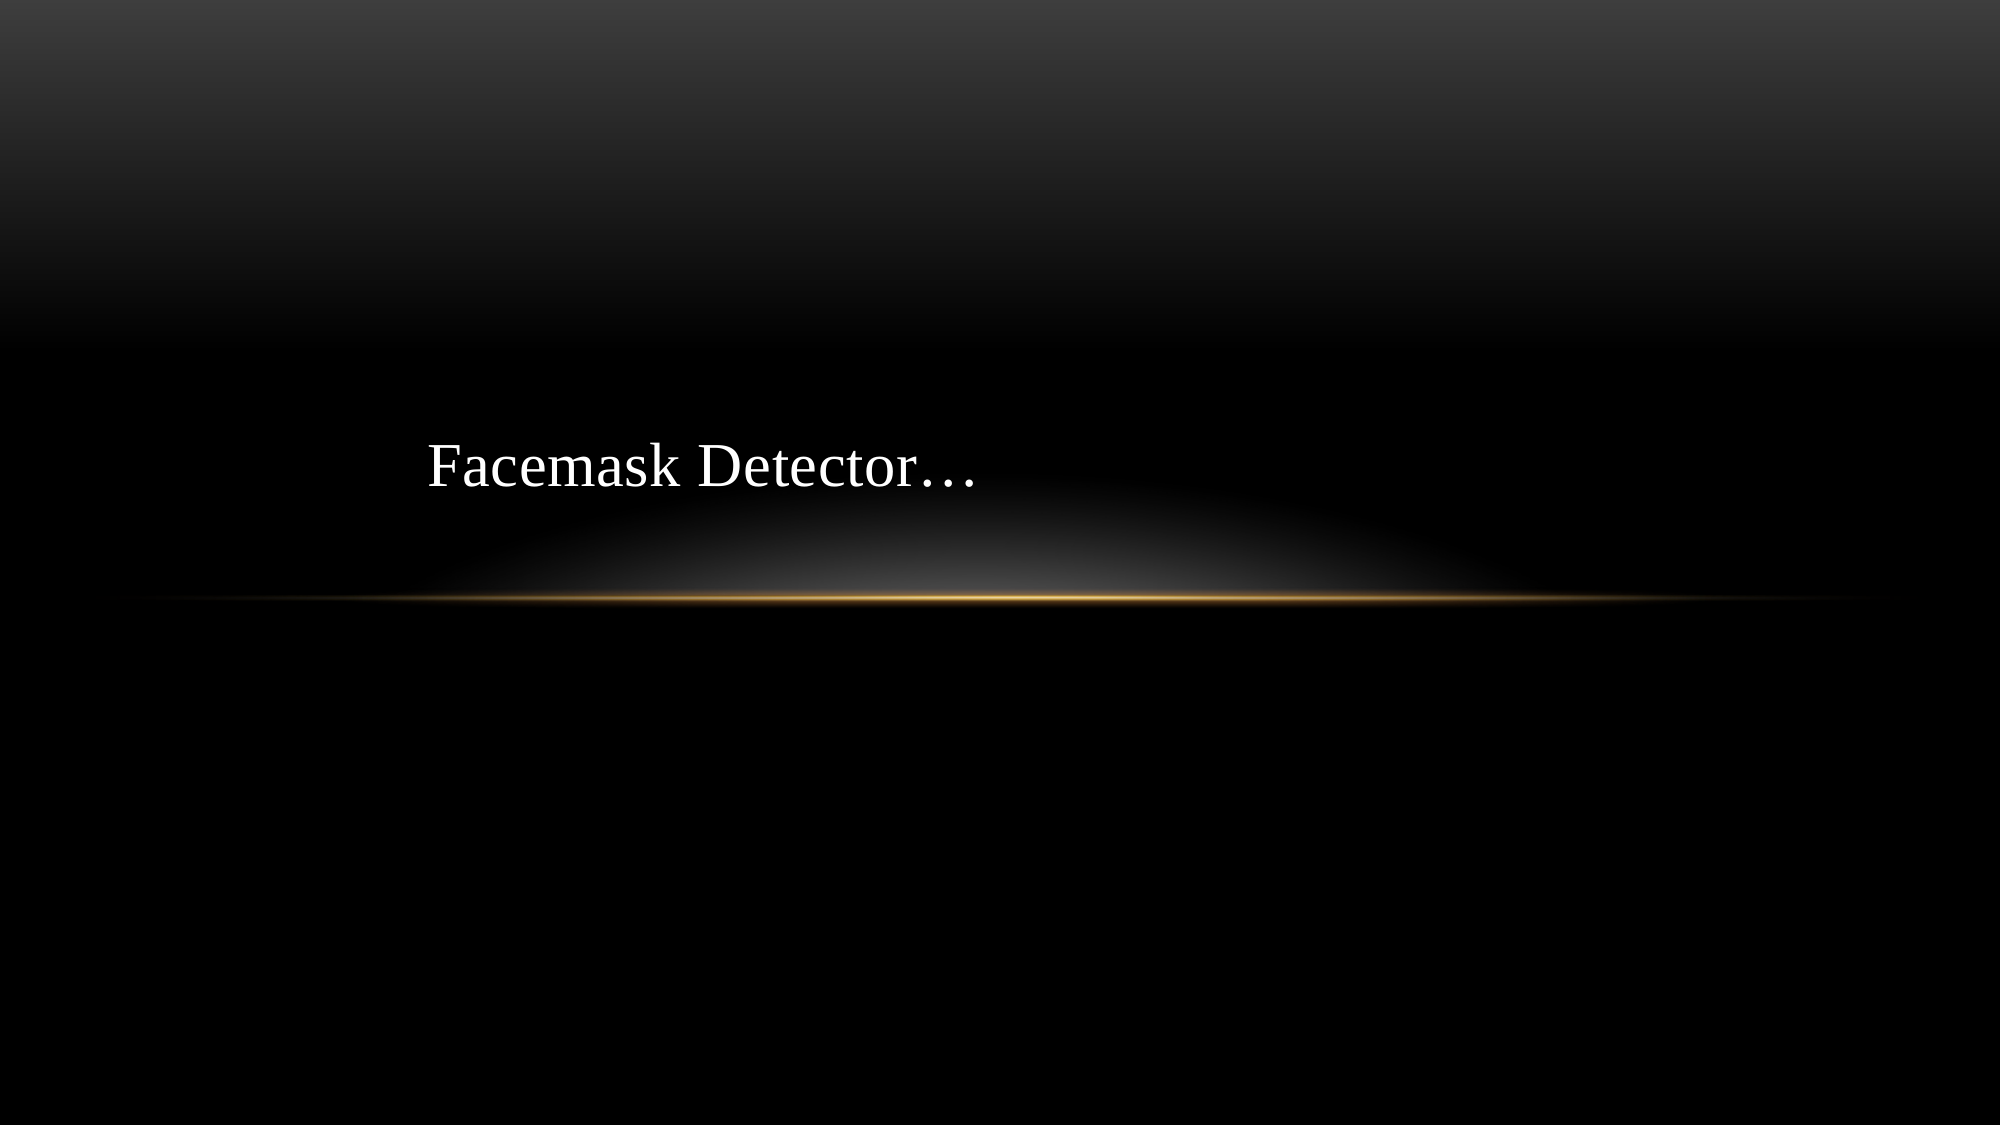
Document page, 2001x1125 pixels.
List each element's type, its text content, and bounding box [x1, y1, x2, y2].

subtitle Facemask Detector… [112, 416, 1163, 950]
picture [0, 0, 2000, 750]
